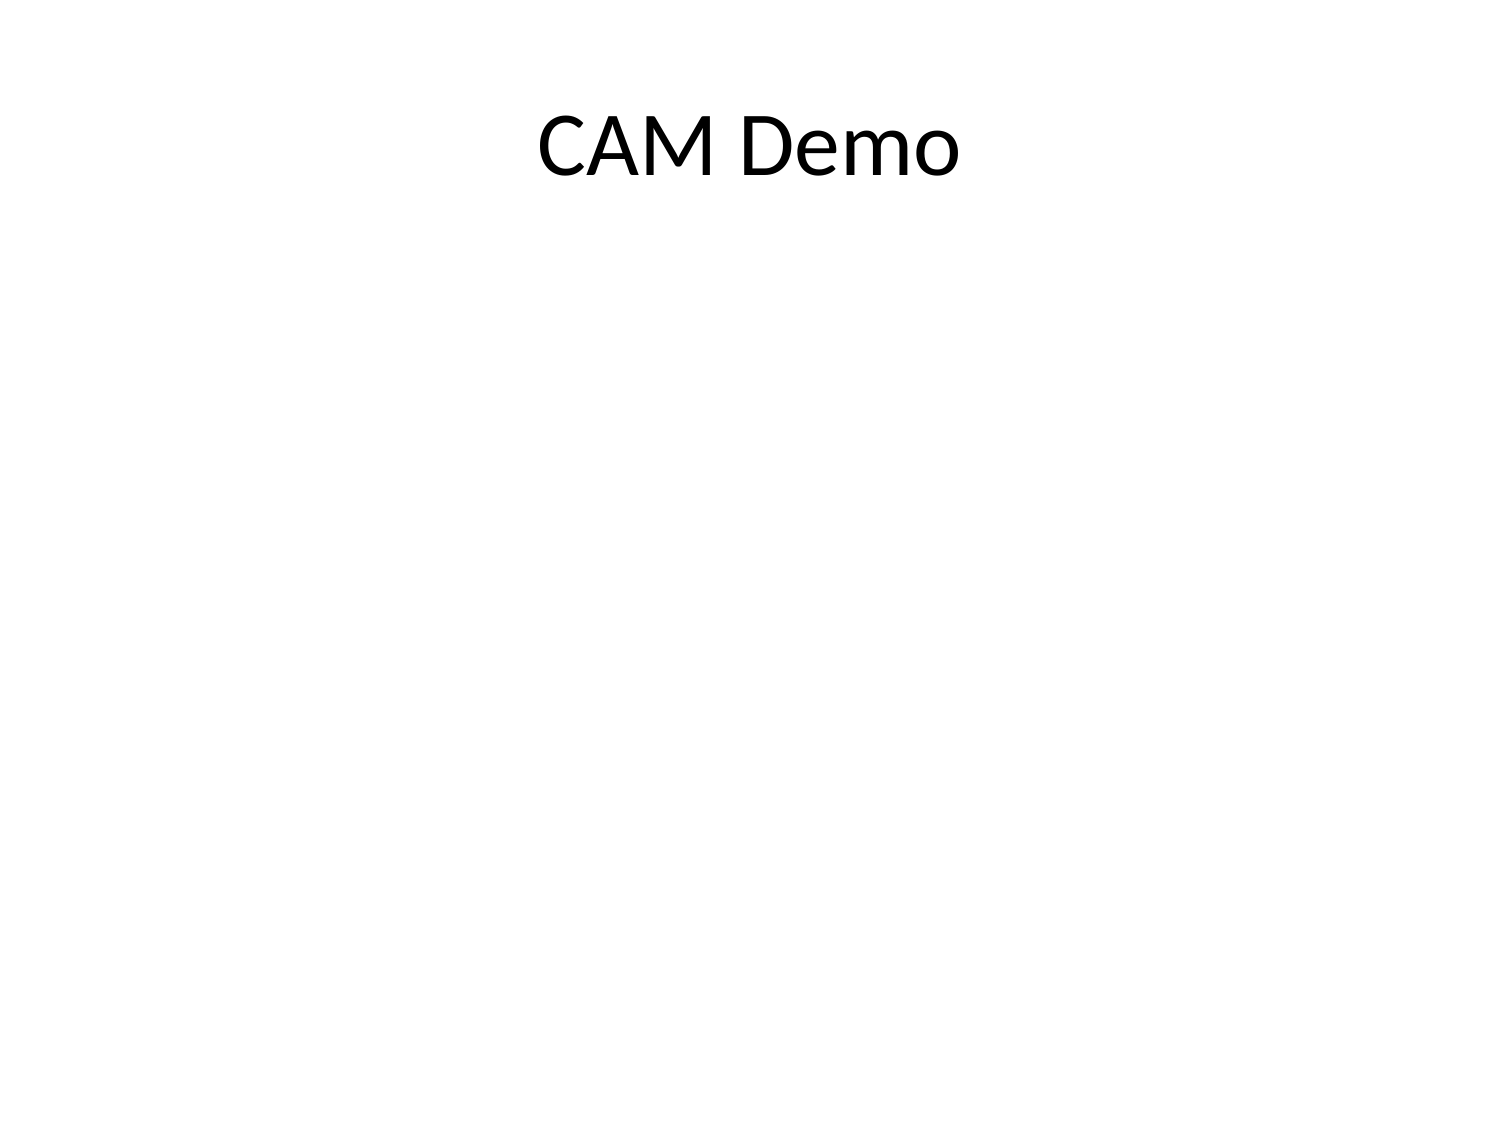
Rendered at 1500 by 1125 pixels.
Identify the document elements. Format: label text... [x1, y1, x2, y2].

title CAM Demo [75, 45, 1425, 233]
